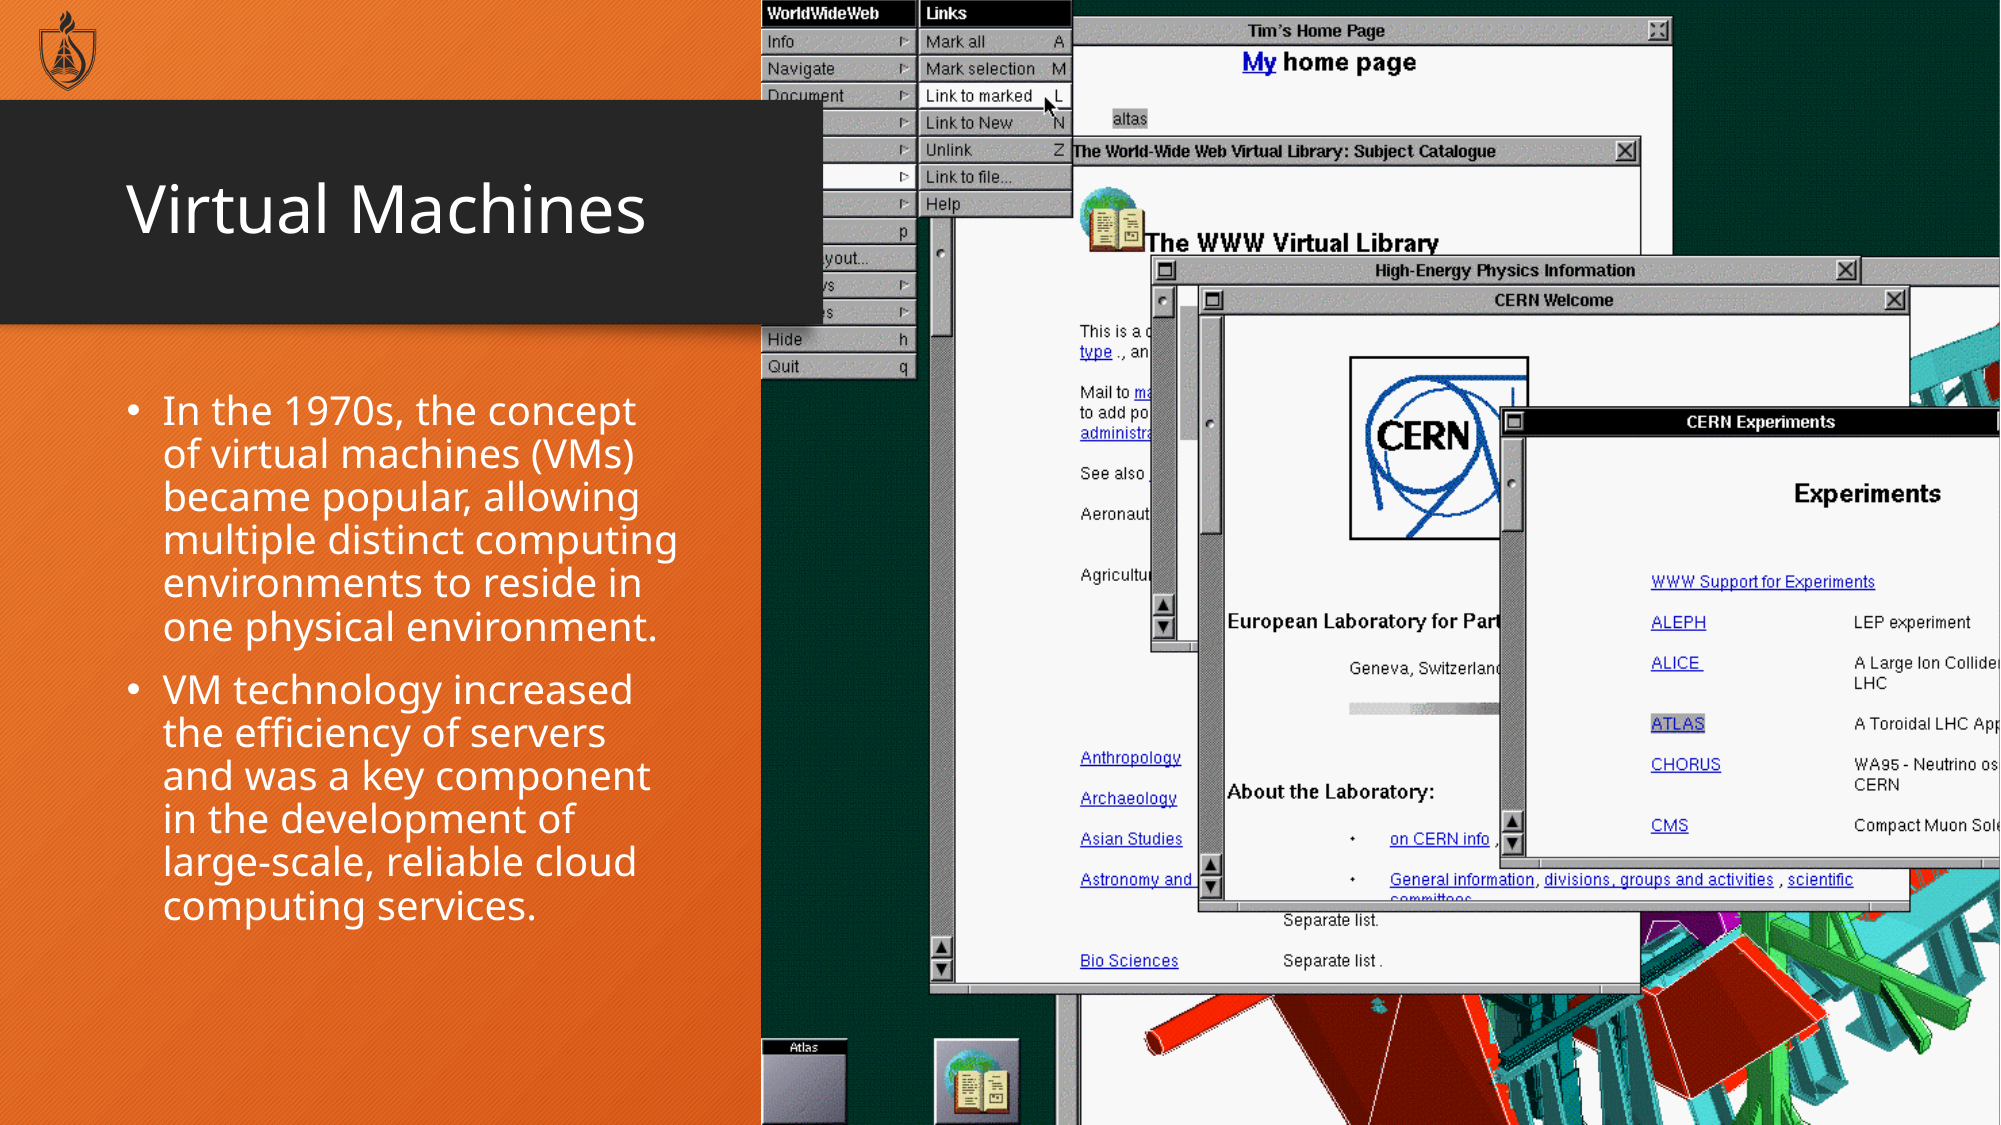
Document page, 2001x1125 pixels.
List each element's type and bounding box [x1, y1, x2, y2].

picture [0, 0, 2000, 1125]
text_box [0, 357, 760, 1125]
text_box [0, 0, 760, 322]
picture [21, 0, 114, 100]
